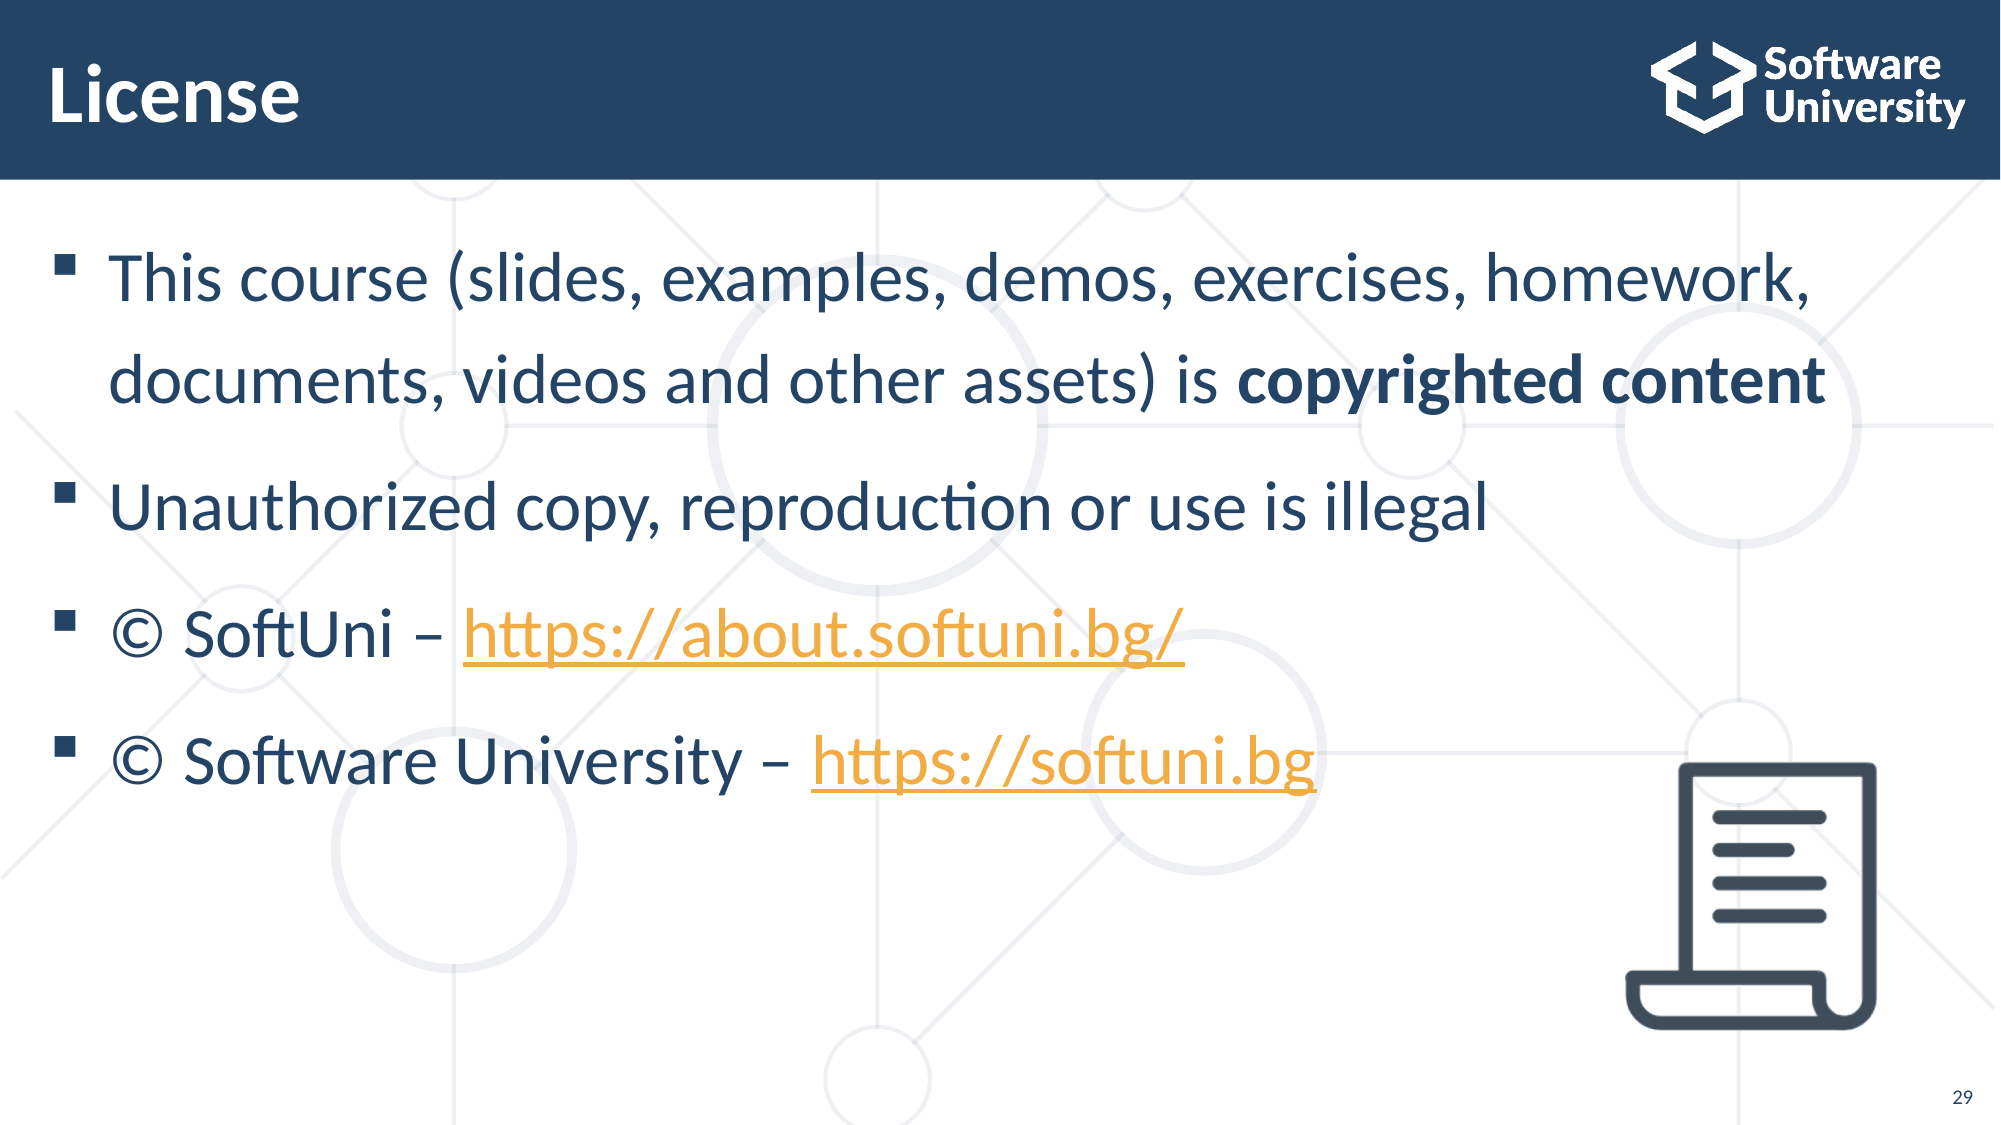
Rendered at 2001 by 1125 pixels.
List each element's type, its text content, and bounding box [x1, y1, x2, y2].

slide_number 29 [1927, 1067, 1989, 1117]
picture [1651, 41, 1966, 134]
picture [1598, 728, 1916, 1065]
title License [31, 16, 1625, 162]
list This course (slides, examples, demos, exercises, homework, documents, videos and other assets) is copyrighted content Unauthorized copy, reproduction or use is illegal © SoftUni – https://about.softuni.bg/ © Software University – https://softuni.bg [31, 208, 1970, 1104]
